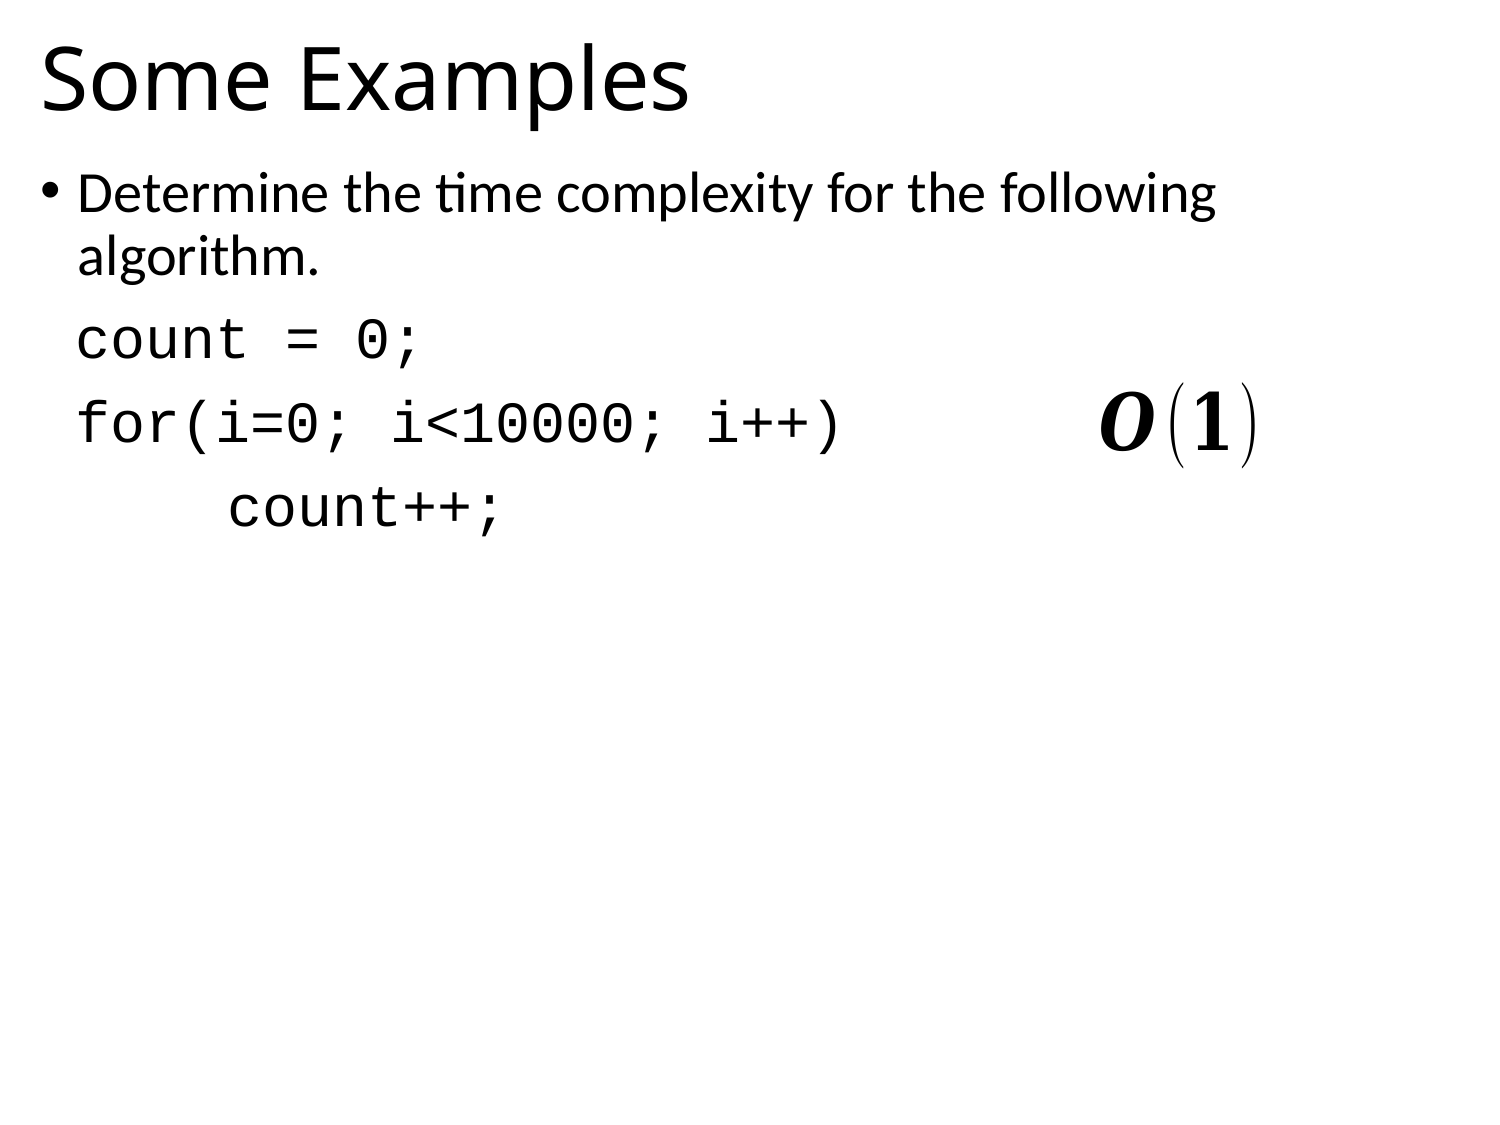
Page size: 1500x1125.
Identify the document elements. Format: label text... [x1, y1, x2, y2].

list Determine the time complexity for the following algorithm. count = 0; for(i=0; i<10000; i++) count++; [25, 154, 1469, 1014]
title Some Examples [25, 26, 1469, 138]
